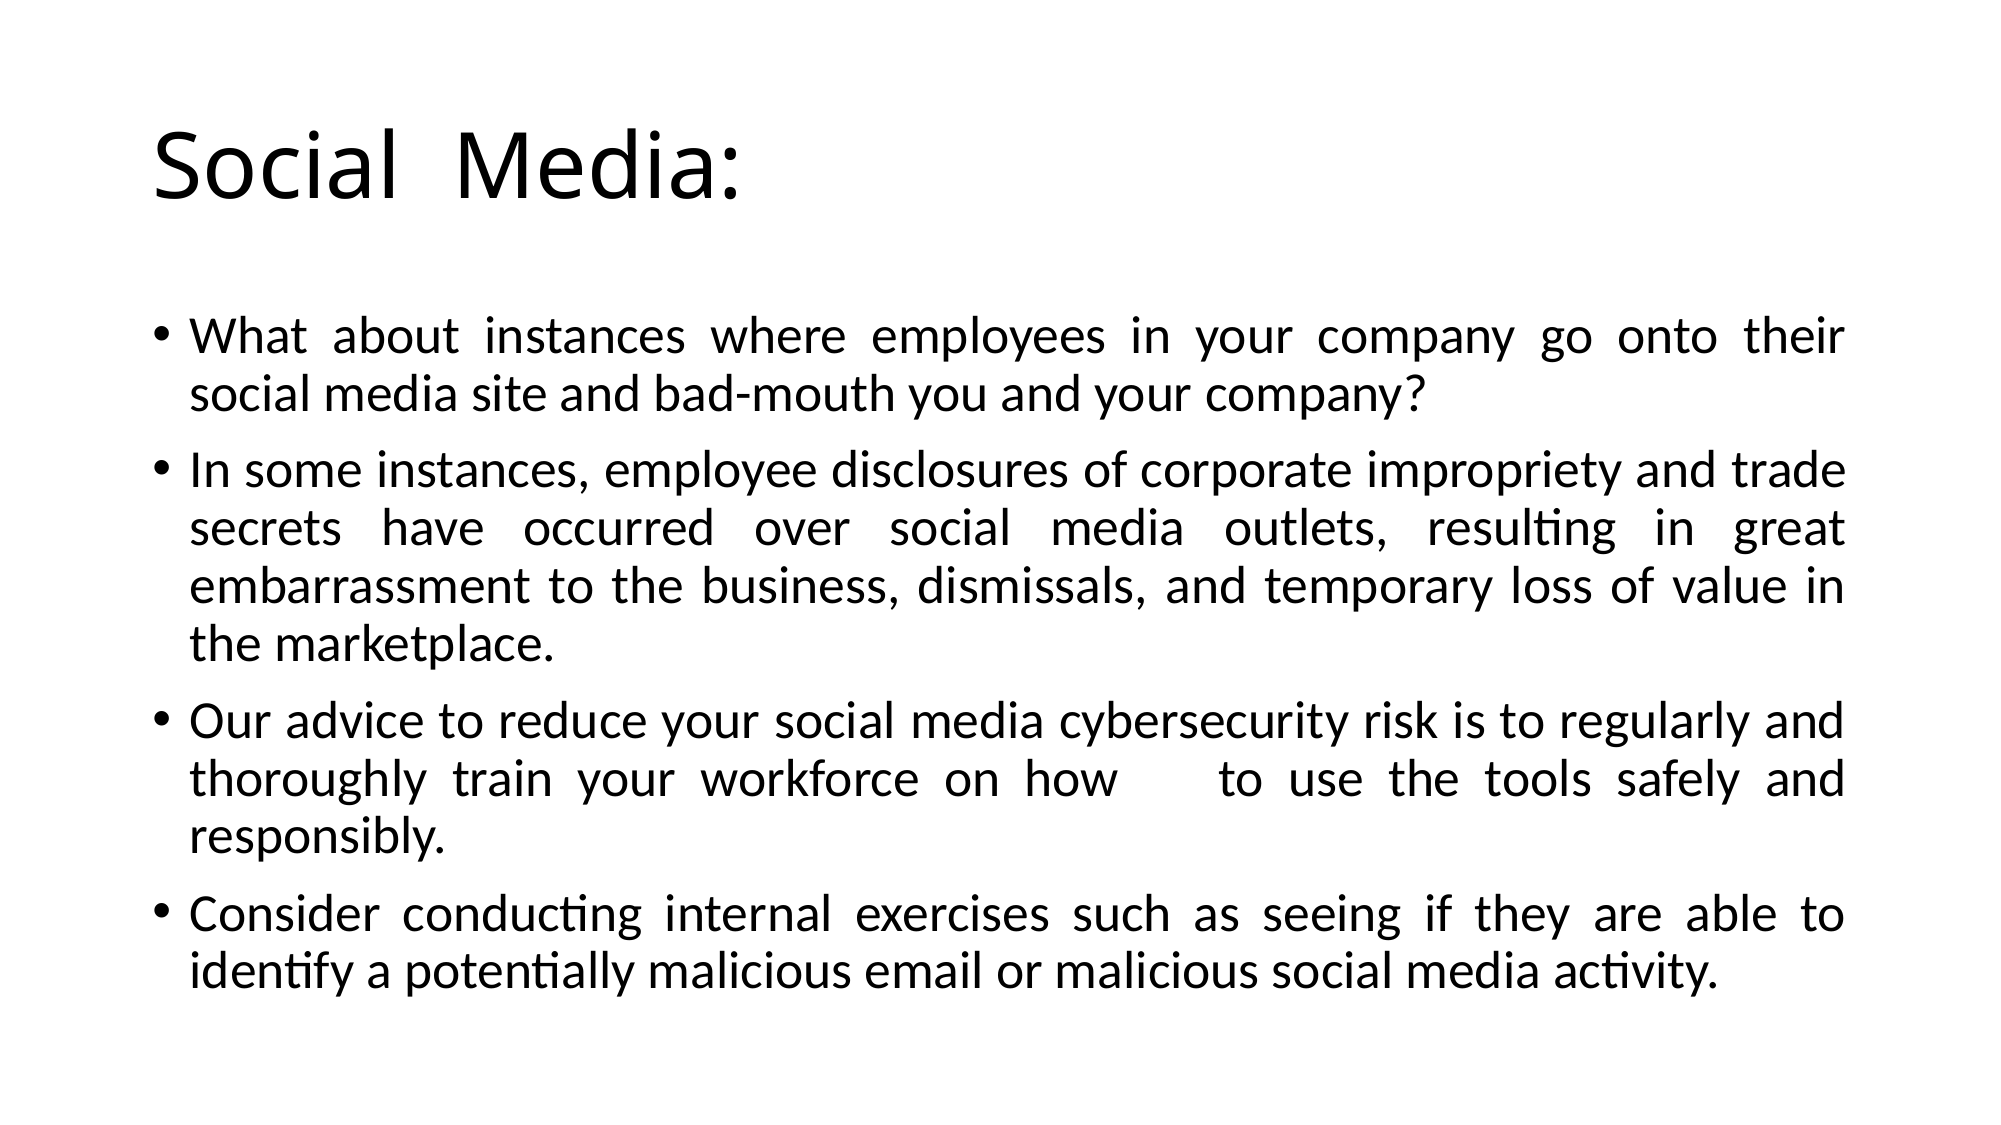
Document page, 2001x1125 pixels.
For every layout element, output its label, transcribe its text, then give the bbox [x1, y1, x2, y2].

list What about instances where employees in your company go onto their social media site and bad-mouth you and your company? In some instances, employee disclosures of corporate impropriety and trade secrets have occurred over social media outlets, resulting in great embarrassment to the business, dismissals, and temporary loss of value in the marketplace. Our advice to reduce your social media cybersecurity risk is to regularly and thoroughly train your workforce on how to use the tools safely and responsibly. Consider conducting internal exercises such as seeing if they are able to identify a potentially malicious email or malicious social media activity. [137, 299, 1863, 1014]
title Social Media: [137, 59, 1863, 278]
